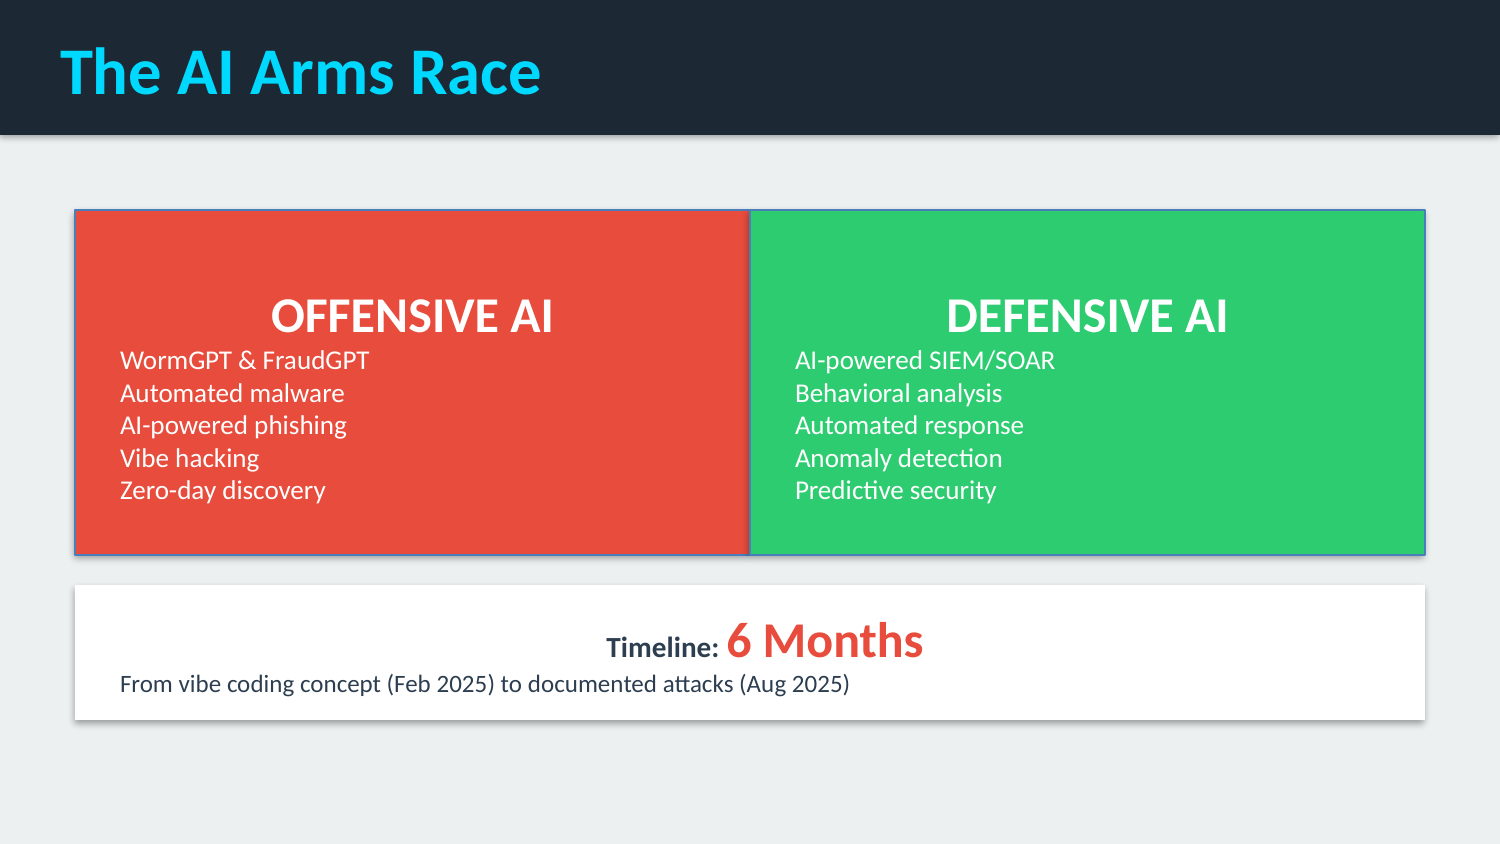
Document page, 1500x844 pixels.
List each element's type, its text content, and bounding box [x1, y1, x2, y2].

text_box Timeline: 6 Months From vibe coding concept (Feb 2025) to documented attacks (Aug 2025) [74, 584, 1426, 721]
text_box The AI Arms Race [0, 0, 1500, 136]
text_box OFFENSIVE AI WormGPT & FraudGPT Automated malware AI-powered phishing Vibe hacking Zero-day discovery [74, 209, 748, 556]
text_box DEFENSIVE AI AI-powered SIEM/SOAR Behavioral analysis Automated response Anomaly detection Predictive security [749, 209, 1426, 556]
